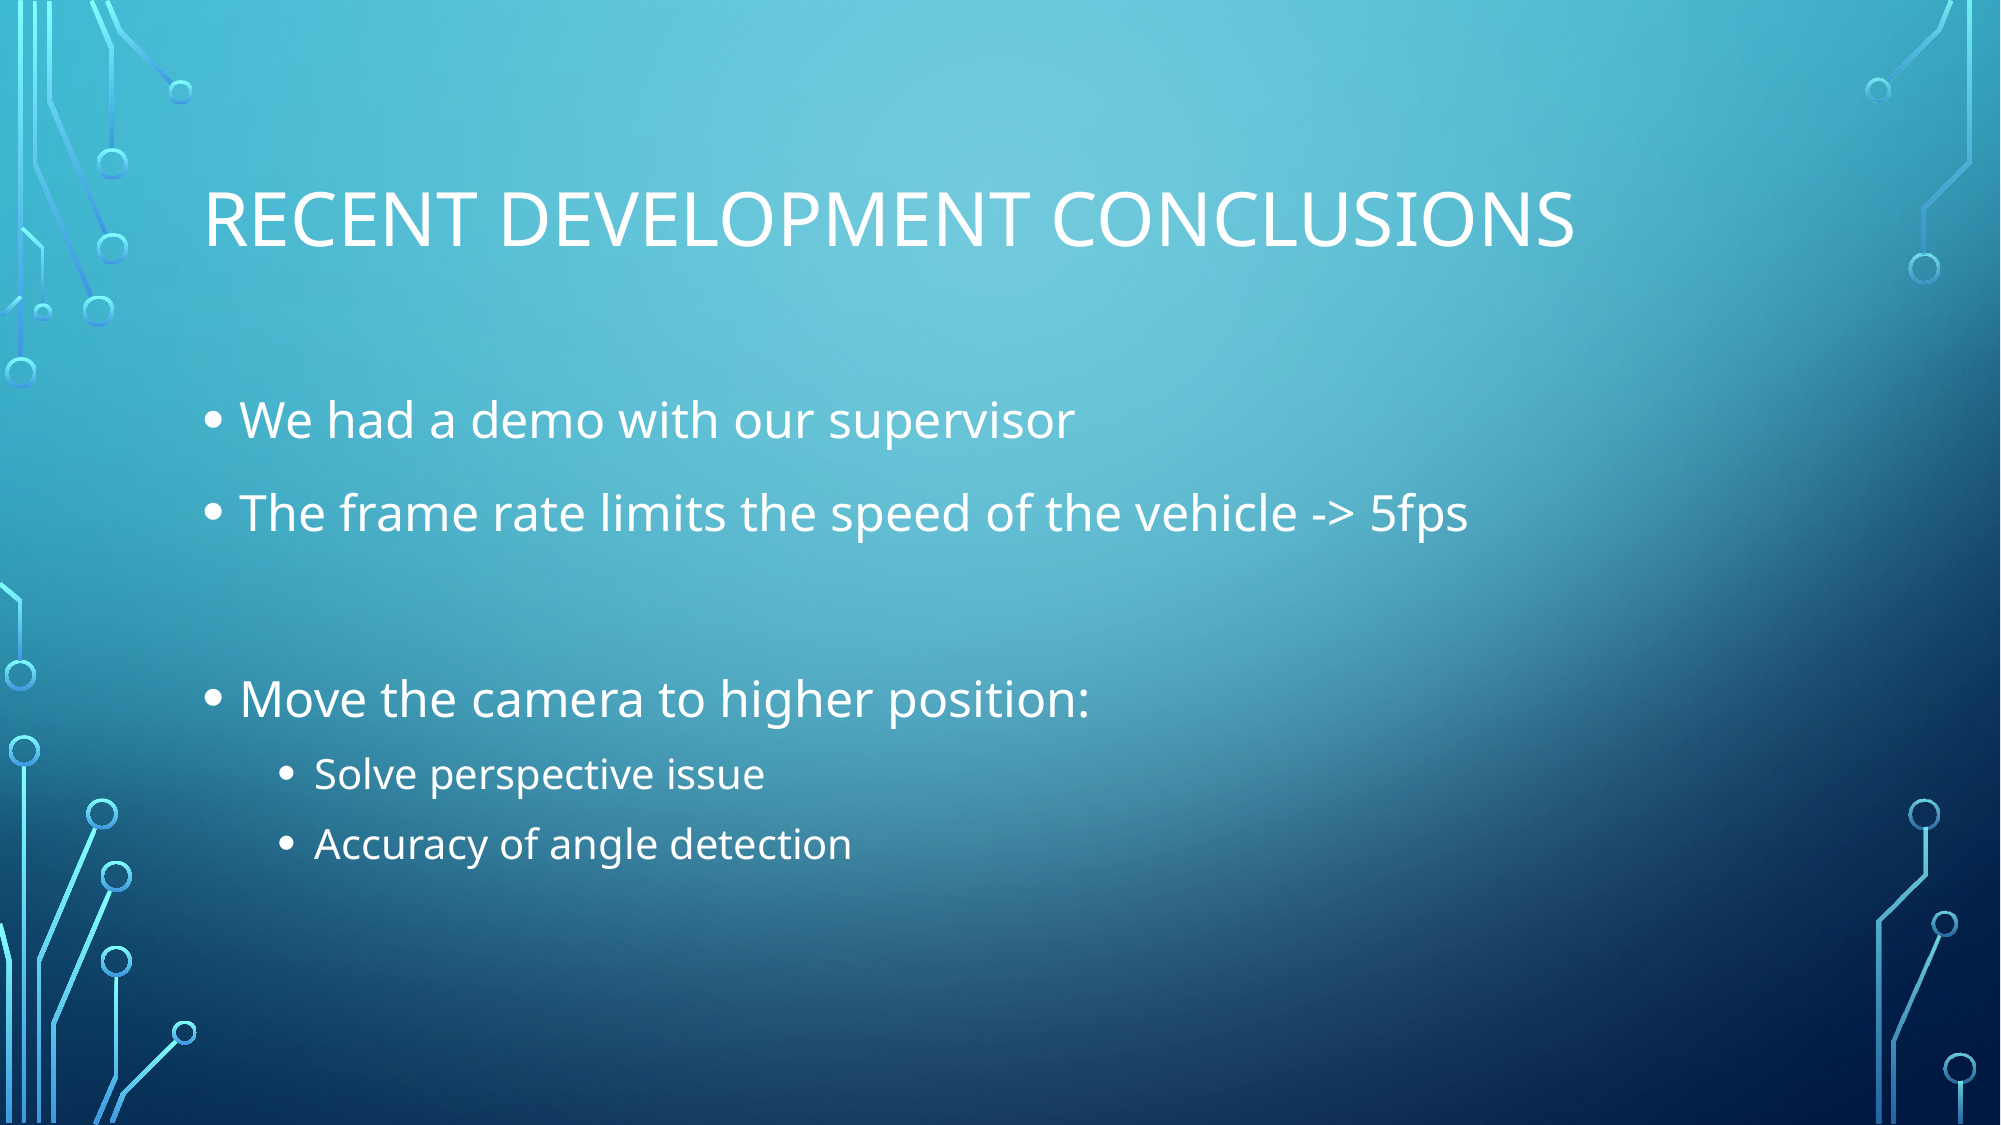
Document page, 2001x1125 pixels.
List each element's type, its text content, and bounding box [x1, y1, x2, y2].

title RECENT DEVELOPMENT CONCLUSIONS [187, 101, 1813, 344]
list We had a demo with our supervisor The frame rate limits the speed of the vehicle -> 5fps Move the camera to higher position: Solve perspective issue Accuracy of angle detection [187, 369, 1813, 950]
